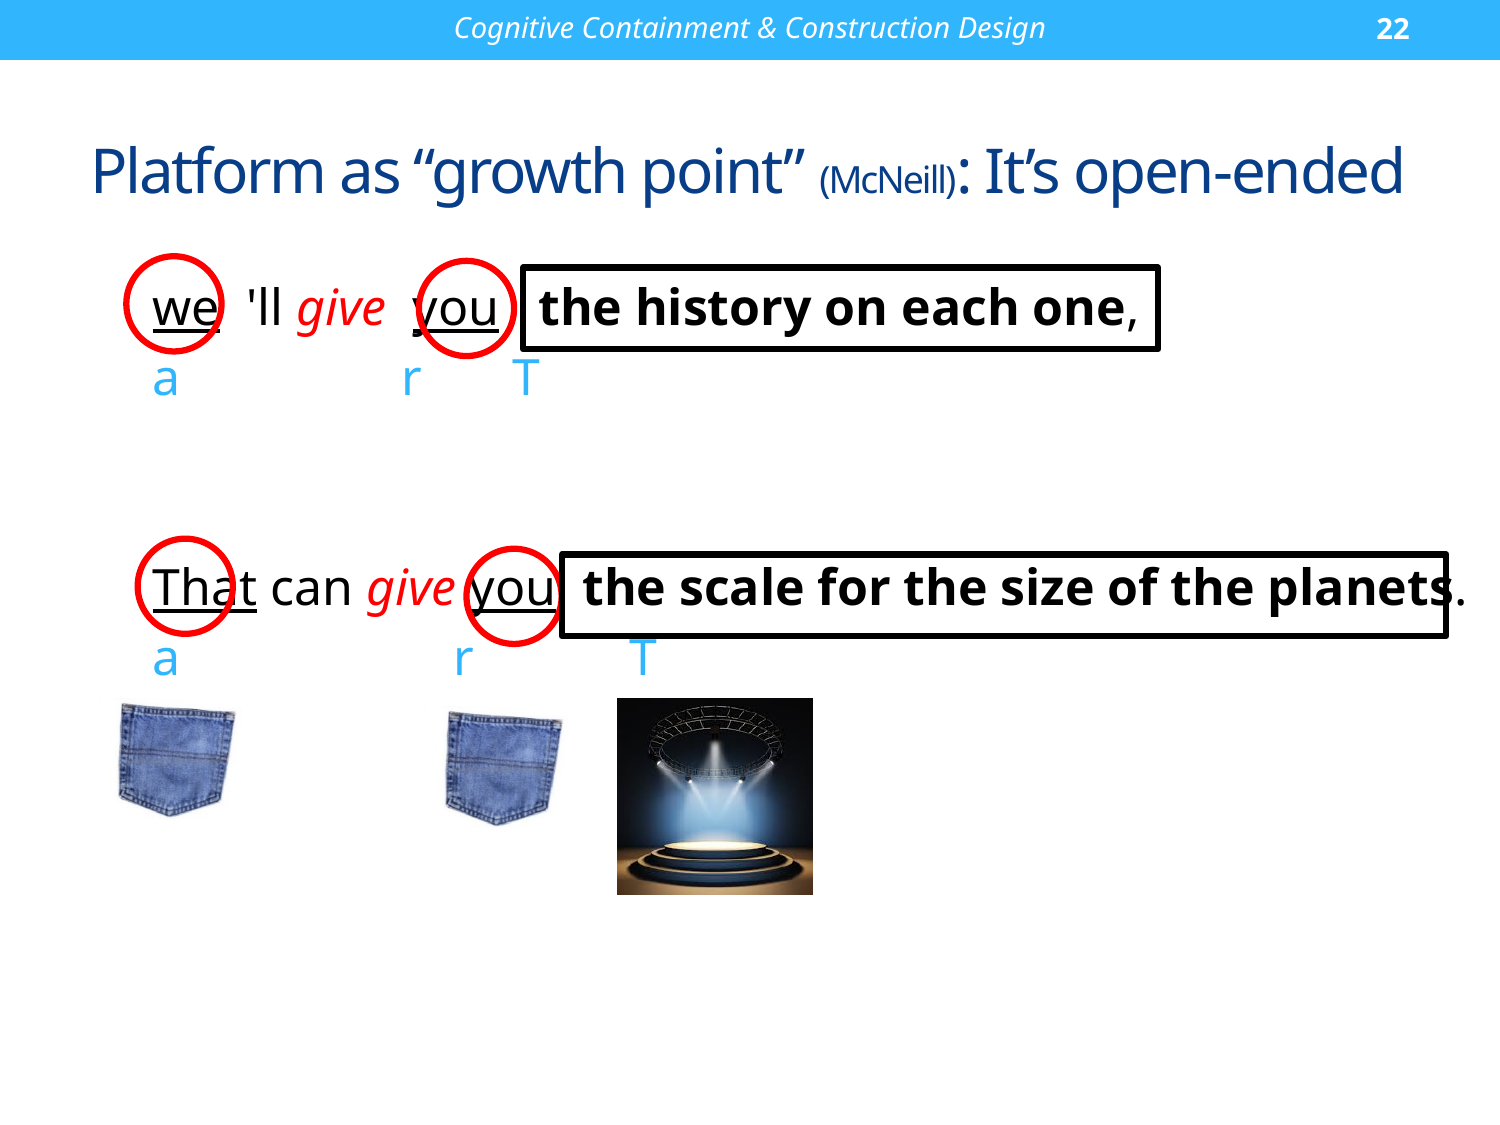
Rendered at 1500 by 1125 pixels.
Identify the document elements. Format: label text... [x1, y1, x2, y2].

slide_number 22 [1250, 3, 1425, 57]
picture [97, 698, 251, 825]
text_box [418, 260, 515, 357]
picture [617, 698, 814, 895]
list we 'll give you the history on each one, a r T That can give you the scale for the size of the planets. a r T [137, 267, 1500, 971]
text_box [137, 538, 233, 634]
footer Cognitive Containment & Construction Design [412, 0, 1088, 54]
picture [424, 706, 577, 833]
text_box [466, 548, 561, 644]
text_box [126, 256, 222, 352]
title Platform as “growth point” (McNeill): It’s open-ended [75, 87, 1425, 250]
text_box [561, 554, 1447, 637]
text_box [523, 267, 1159, 350]
